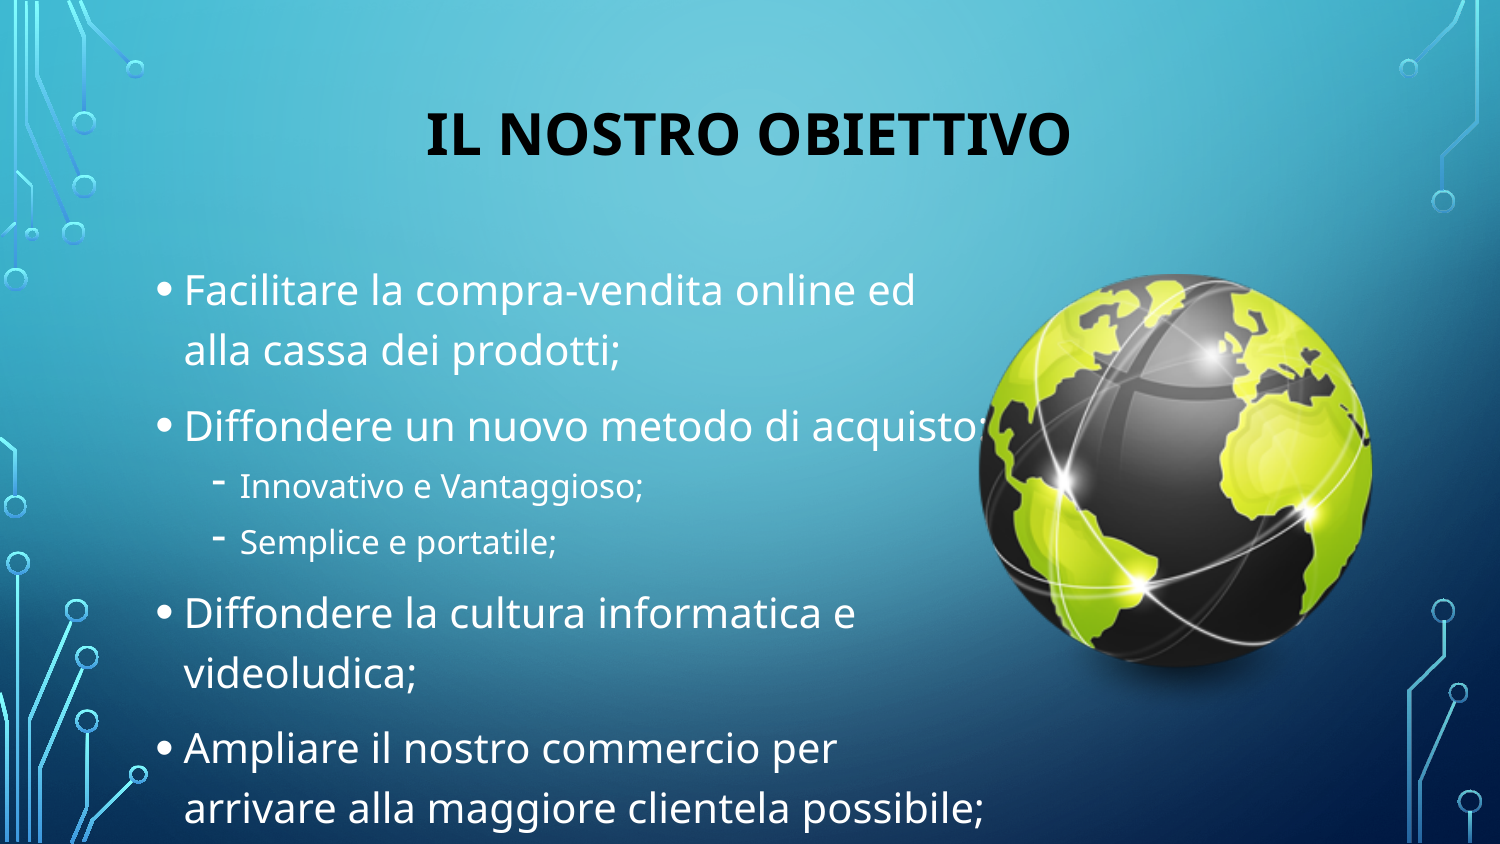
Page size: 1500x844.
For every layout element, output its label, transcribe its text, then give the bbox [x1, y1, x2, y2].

list Facilitare la compra-vendita online ed alla cassa dei prodotti; Diffondere un nuovo metodo di acquisto: Innovativo e Vantaggioso; Semplice e portatile; Diffondere la cultura informatica e videoludica; Ampliare il nostro commercio per arrivare alla maggiore clientela possibile; [140, 246, 1005, 742]
picture [959, 274, 1396, 710]
title Il nostro obiettivo [140, 45, 1360, 228]
